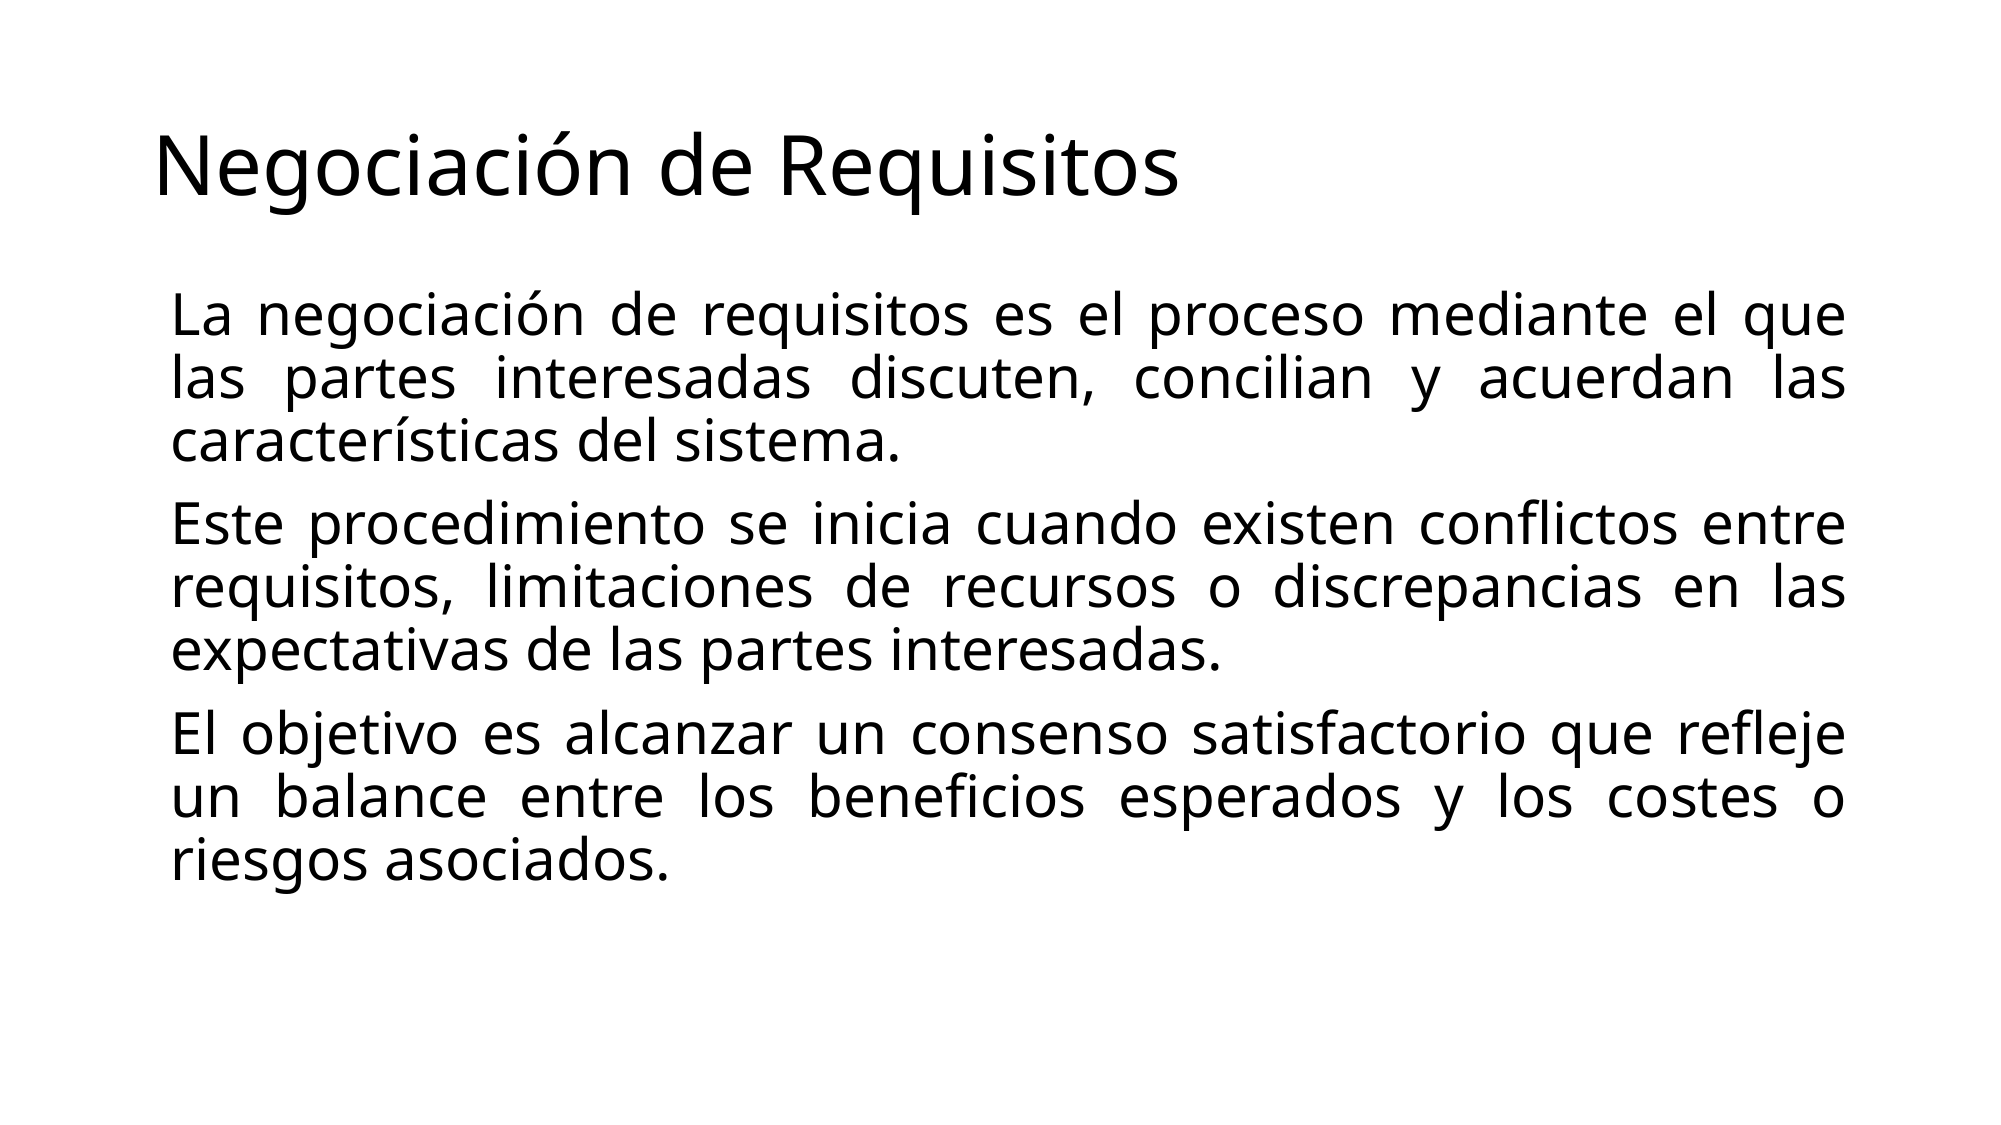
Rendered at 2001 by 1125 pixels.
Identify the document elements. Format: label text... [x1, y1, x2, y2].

title Negociación de Requisitos [137, 59, 2000, 278]
list La negociación de requisitos es el proceso mediante el que las partes interesadas discuten, concilian y acuerdan las características del sistema. Este procedimiento se inicia cuando existen conflictos entre requisitos, limitaciones de recursos o discrepancias en las expectativas de las partes interesadas. El objetivo es alcanzar un consenso satisfactorio que refleje un balance entre los beneficios esperados y los costes o riesgos asociados. [155, 277, 1863, 1125]
